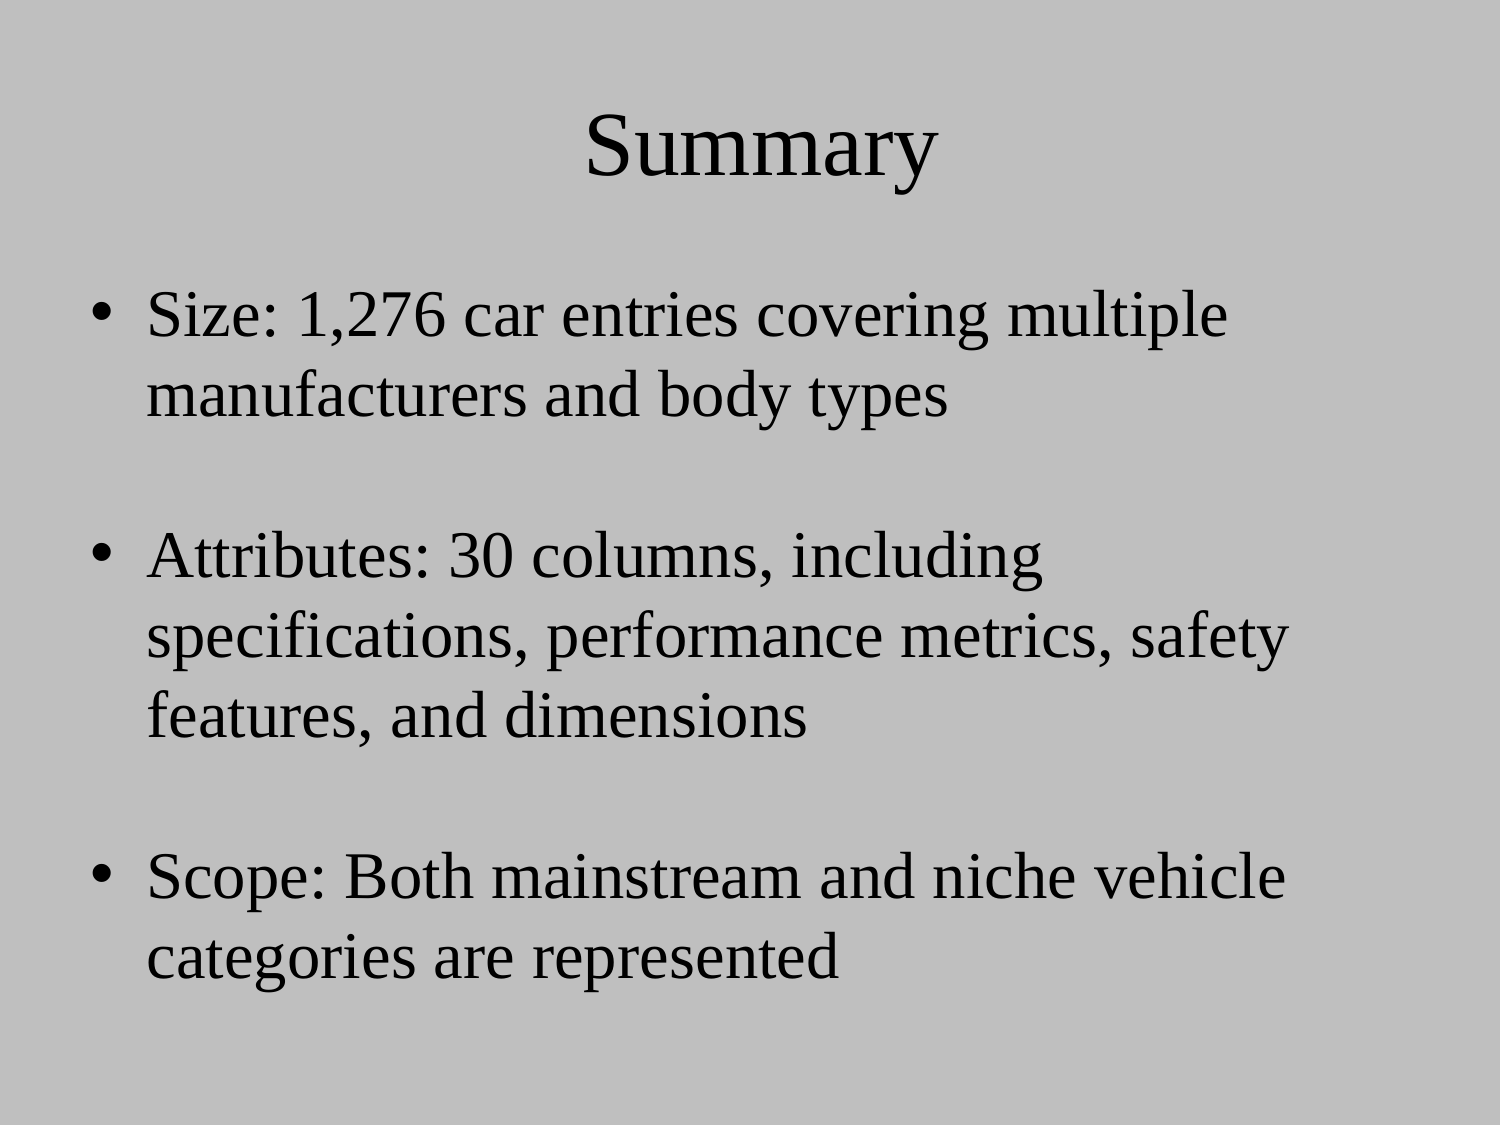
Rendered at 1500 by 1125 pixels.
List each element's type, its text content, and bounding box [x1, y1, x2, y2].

title Summary [75, 45, 1425, 233]
list Size: 1,276 car entries covering multiple manufacturers and body types Attributes: 30 columns, including specifications, performance metrics, safety features, and dimensions Scope: Both mainstream and niche vehicle categories are represented [75, 262, 1425, 1005]
